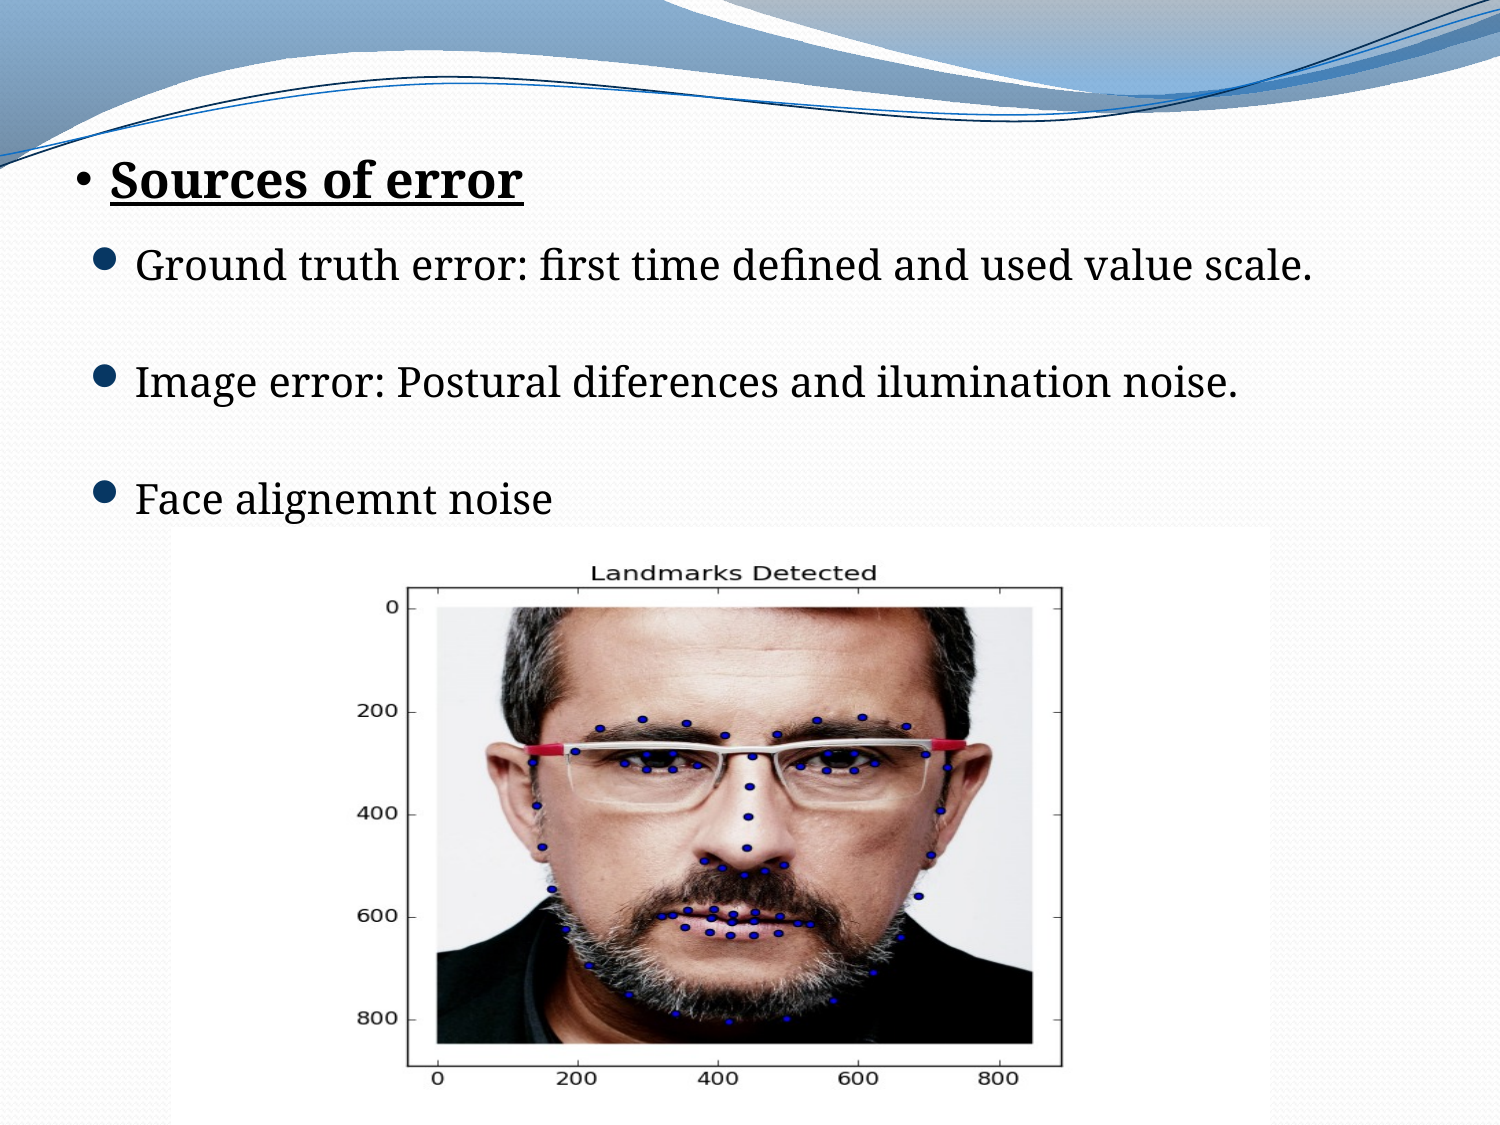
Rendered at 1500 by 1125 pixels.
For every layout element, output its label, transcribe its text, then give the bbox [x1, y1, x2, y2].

picture [170, 526, 1270, 1125]
list Ground truth error: first time defined and used value scale. Image error: Postural diferences and ilumination noise. Face alignemnt noise [75, 231, 1425, 1071]
title Sources of error [75, 115, 1425, 209]
